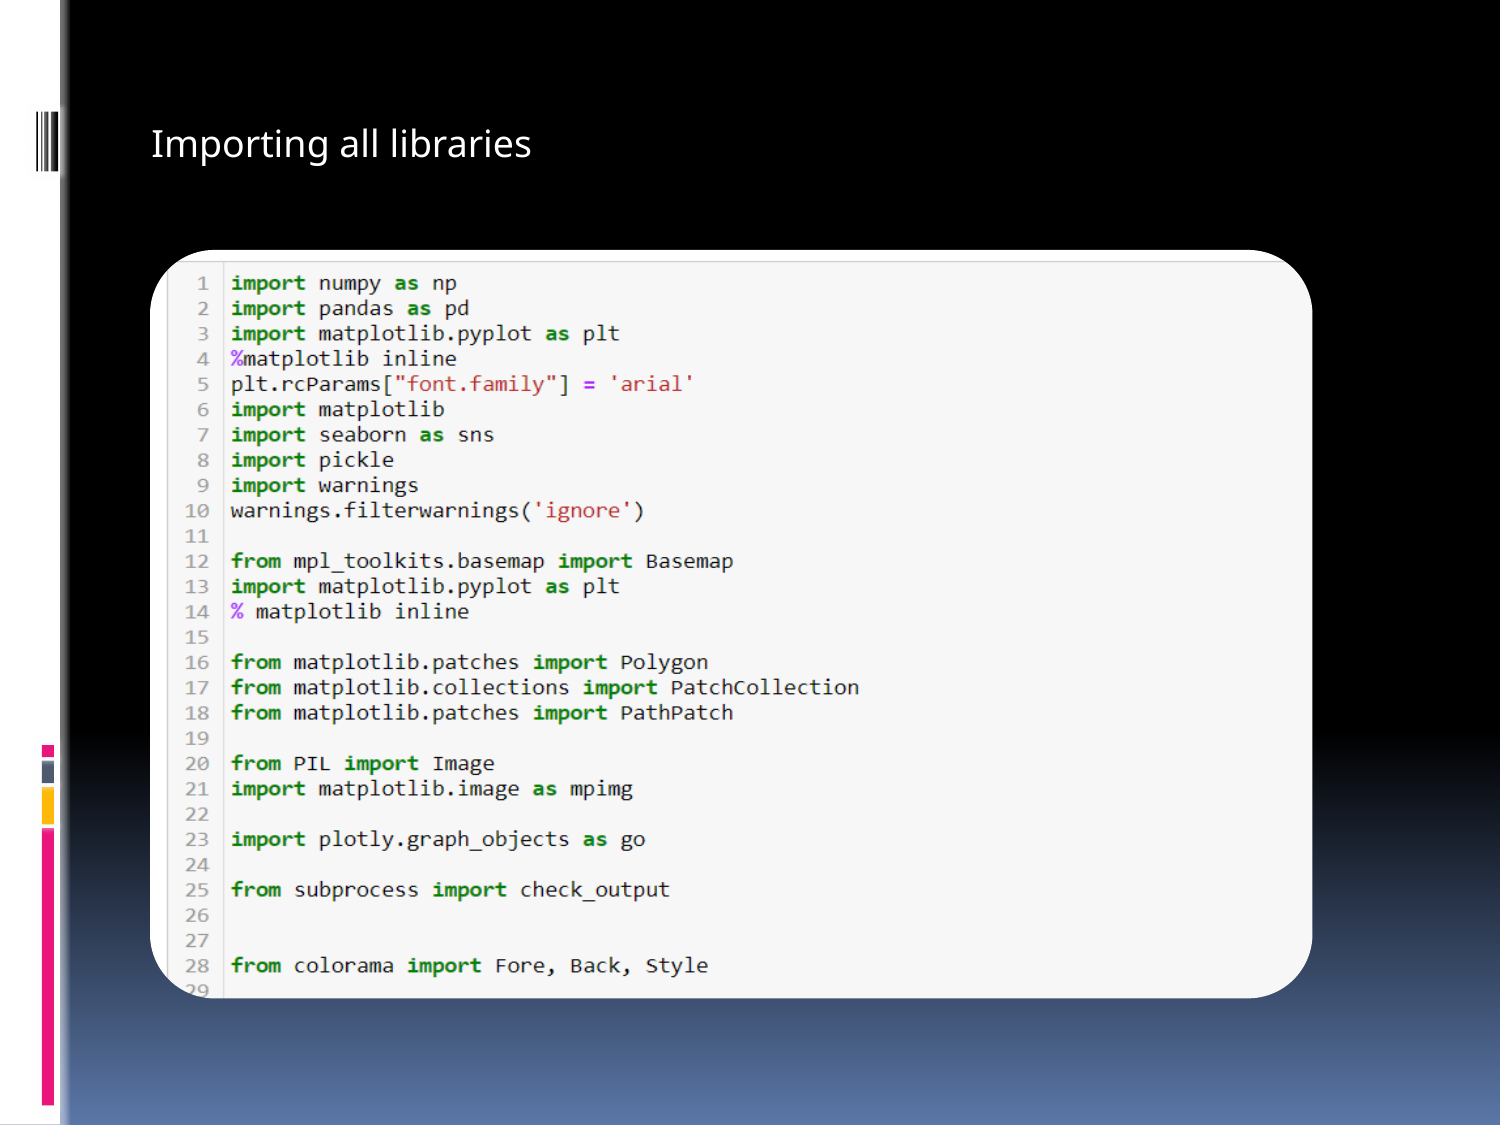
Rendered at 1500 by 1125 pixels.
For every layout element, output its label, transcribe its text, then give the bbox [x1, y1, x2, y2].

picture [149, 249, 1313, 999]
text_box Importing all libraries [136, 112, 558, 173]
